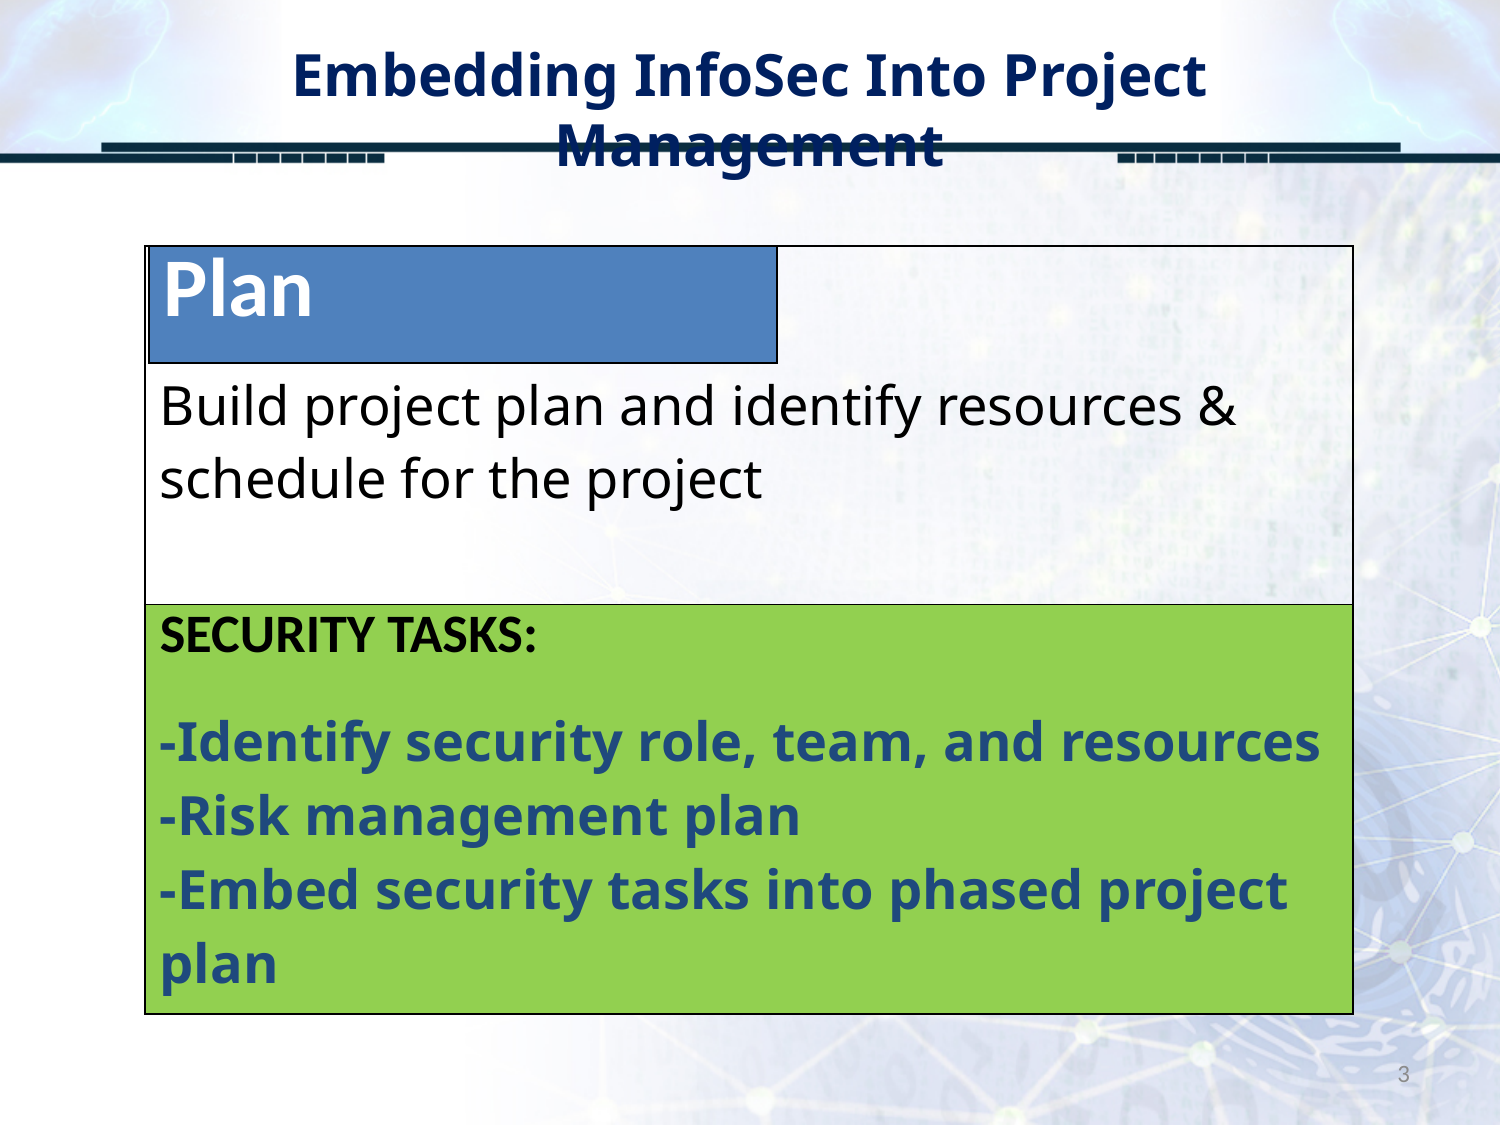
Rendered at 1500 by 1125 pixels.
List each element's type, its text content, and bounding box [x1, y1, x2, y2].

table_header Plan [150, 247, 776, 362]
picture [0, 0, 1500, 1125]
table_cell SECURITY TASKS: -Identify security role, team, and resources -Risk management plan -Embed security tasks into phased project plan [146, 605, 1352, 1013]
title Embedding InfoSec Into Project Management [75, 34, 1425, 182]
slide_number 3 [1074, 1042, 1425, 1103]
table_header Build project plan and identify resources & schedule for the project [146, 247, 1352, 604]
